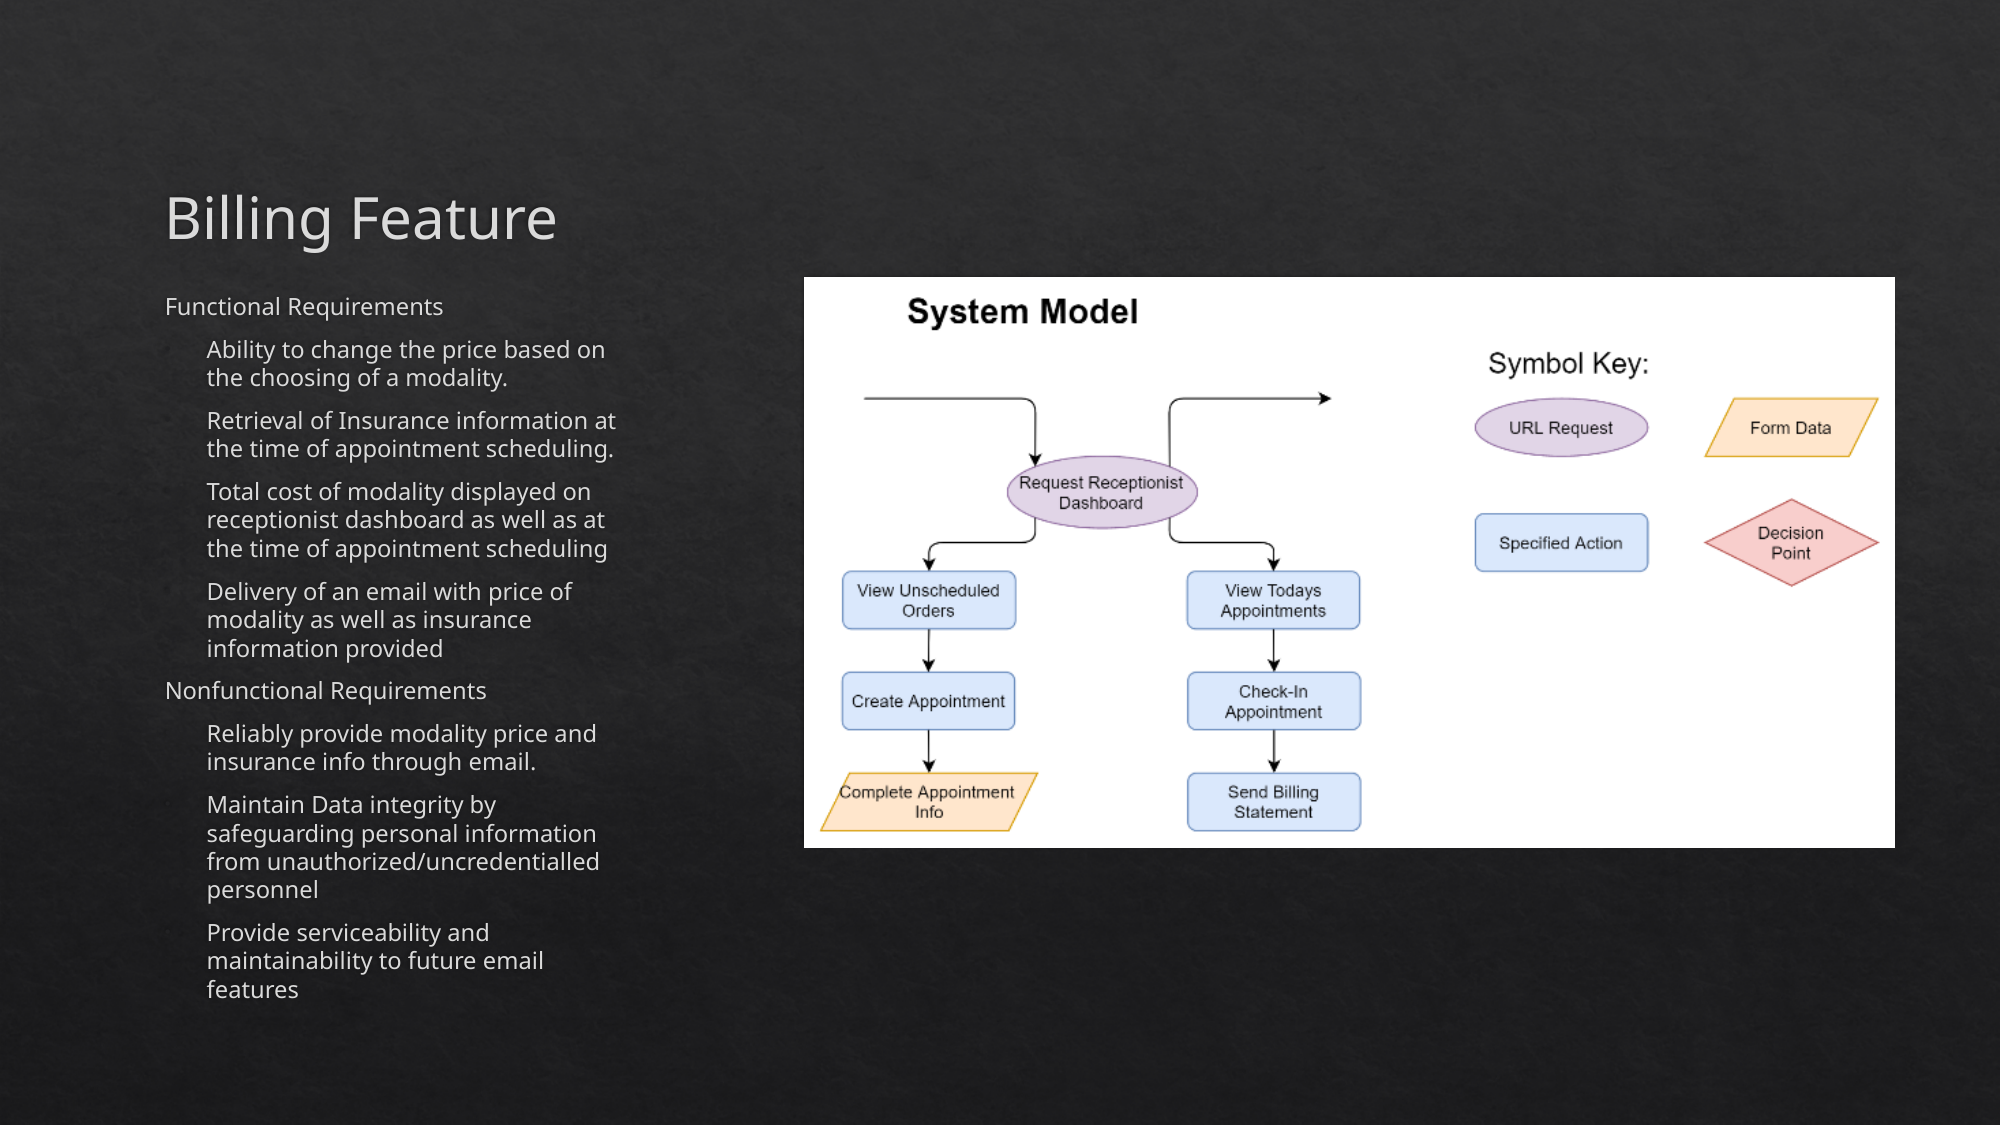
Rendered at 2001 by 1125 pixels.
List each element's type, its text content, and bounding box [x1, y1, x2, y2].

list Functional Requirements Ability to change the price based on the choosing of a modality. Retrieval of Insurance information at the time of appointment scheduling. Total cost of modality displayed on receptionist dashboard as well as at the time of appointment scheduling Delivery of an email with price of modality as well as insurance information provided Nonfunctional Requirements Reliably provide modality price and insurance info through email. Maintain Data integrity by safeguarding personal information from unauthorized/uncredentialled personnel Provide serviceability and maintainability to future email features [149, 284, 655, 1020]
title Billing Feature [149, 99, 655, 260]
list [804, 277, 1895, 848]
text_box [0, 0, 2000, 1125]
